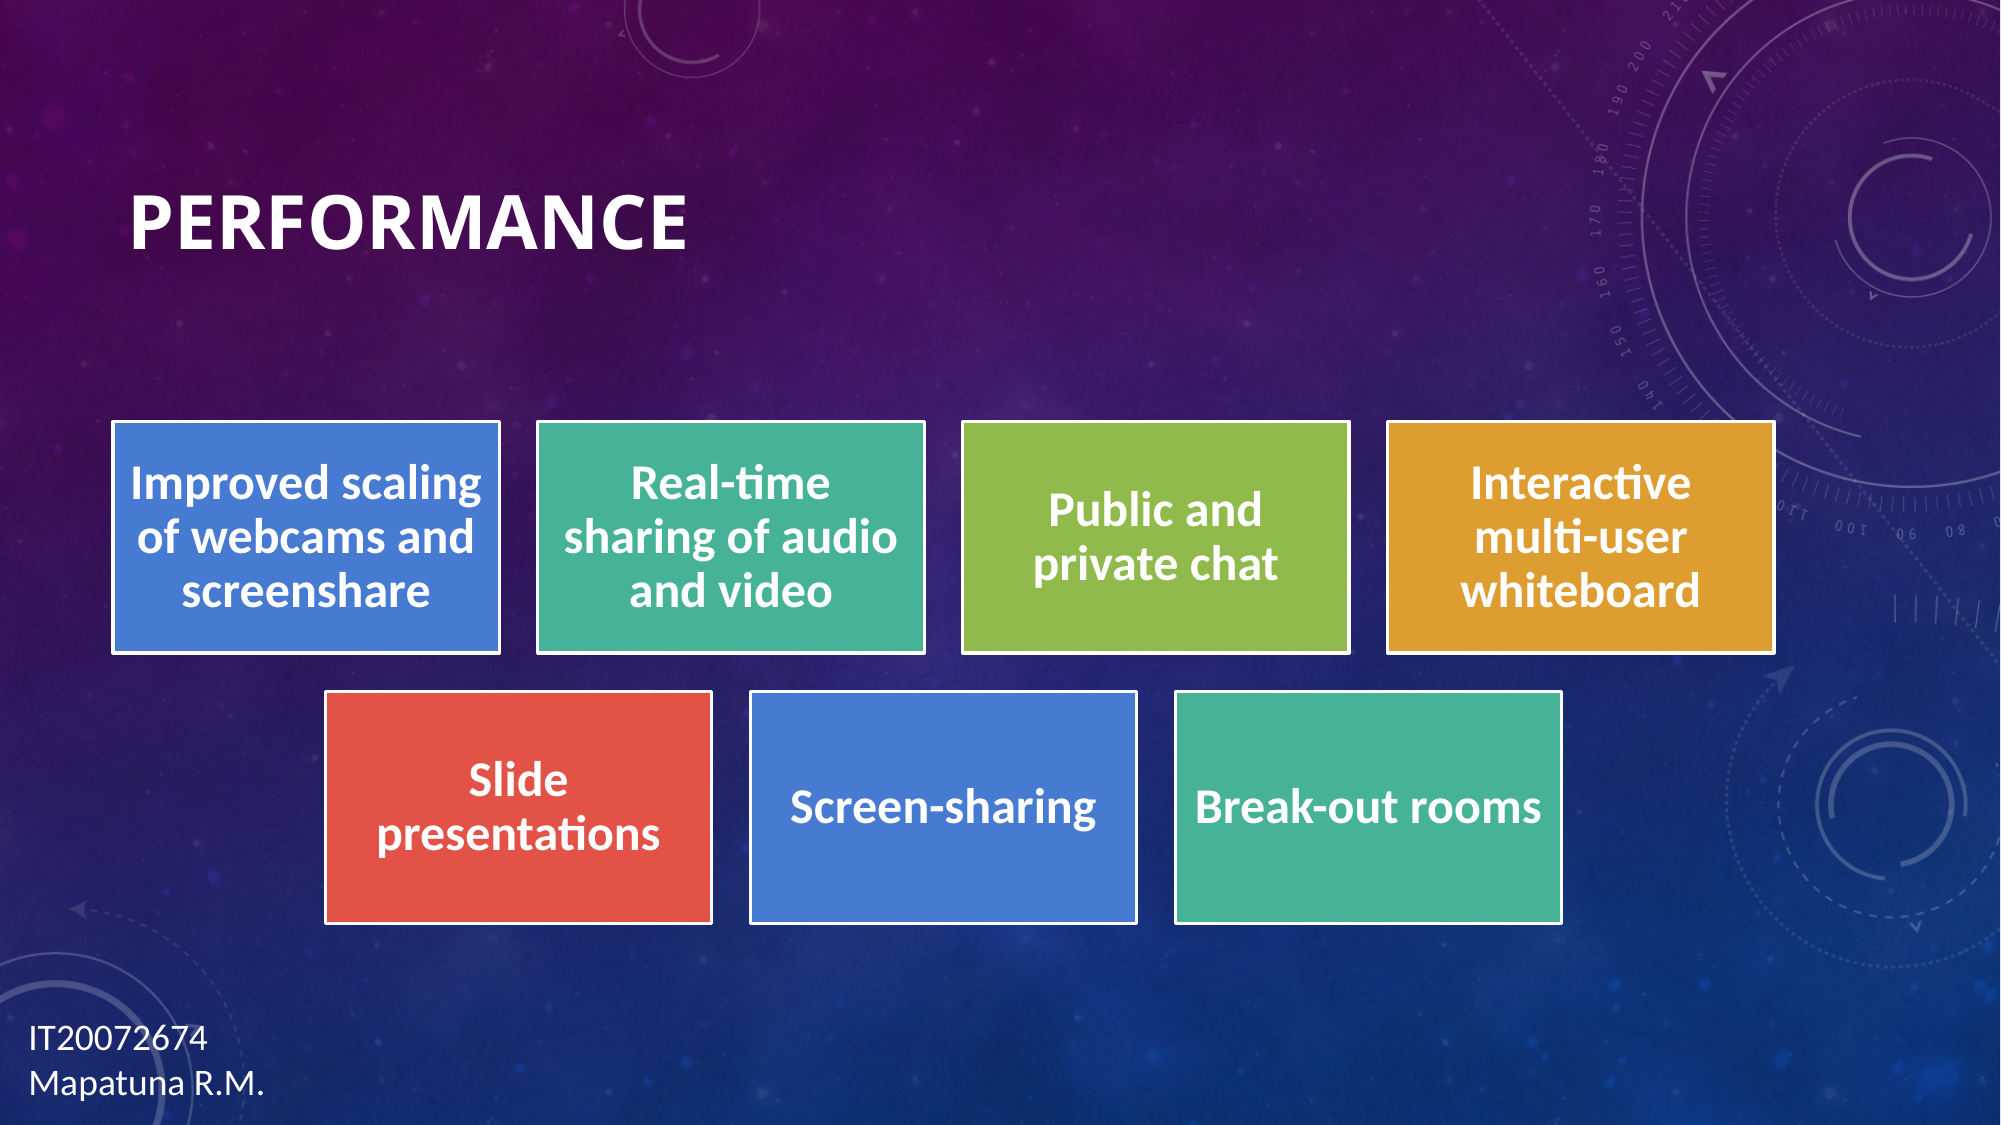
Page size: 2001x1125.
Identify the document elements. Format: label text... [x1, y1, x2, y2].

text_box IT20072674 Mapatuna R.M. [13, 1005, 337, 1111]
title Performance [112, 99, 1775, 339]
picture [0, 0, 2001, 1125]
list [112, 394, 1775, 951]
